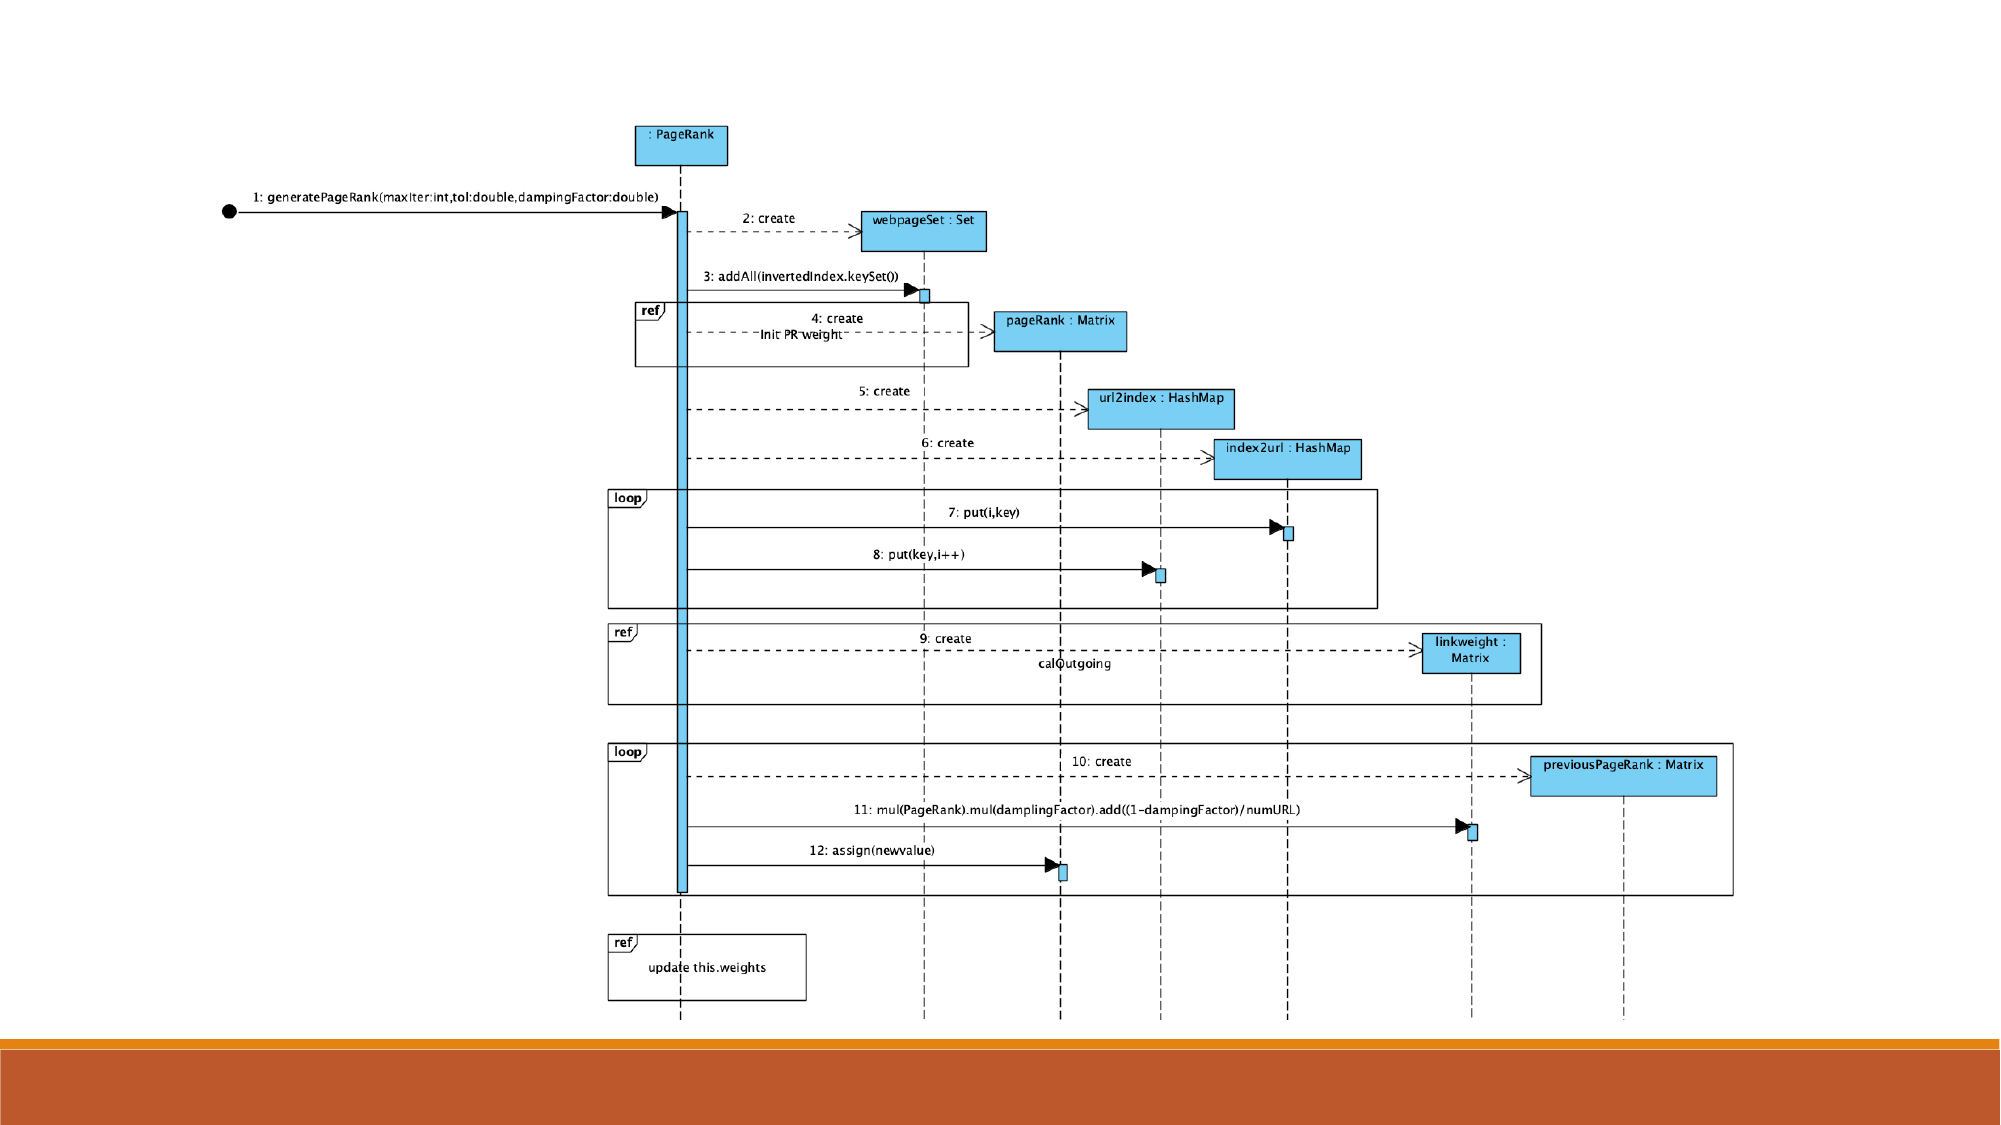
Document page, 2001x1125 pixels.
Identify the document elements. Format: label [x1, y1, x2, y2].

picture [211, 104, 1789, 1020]
